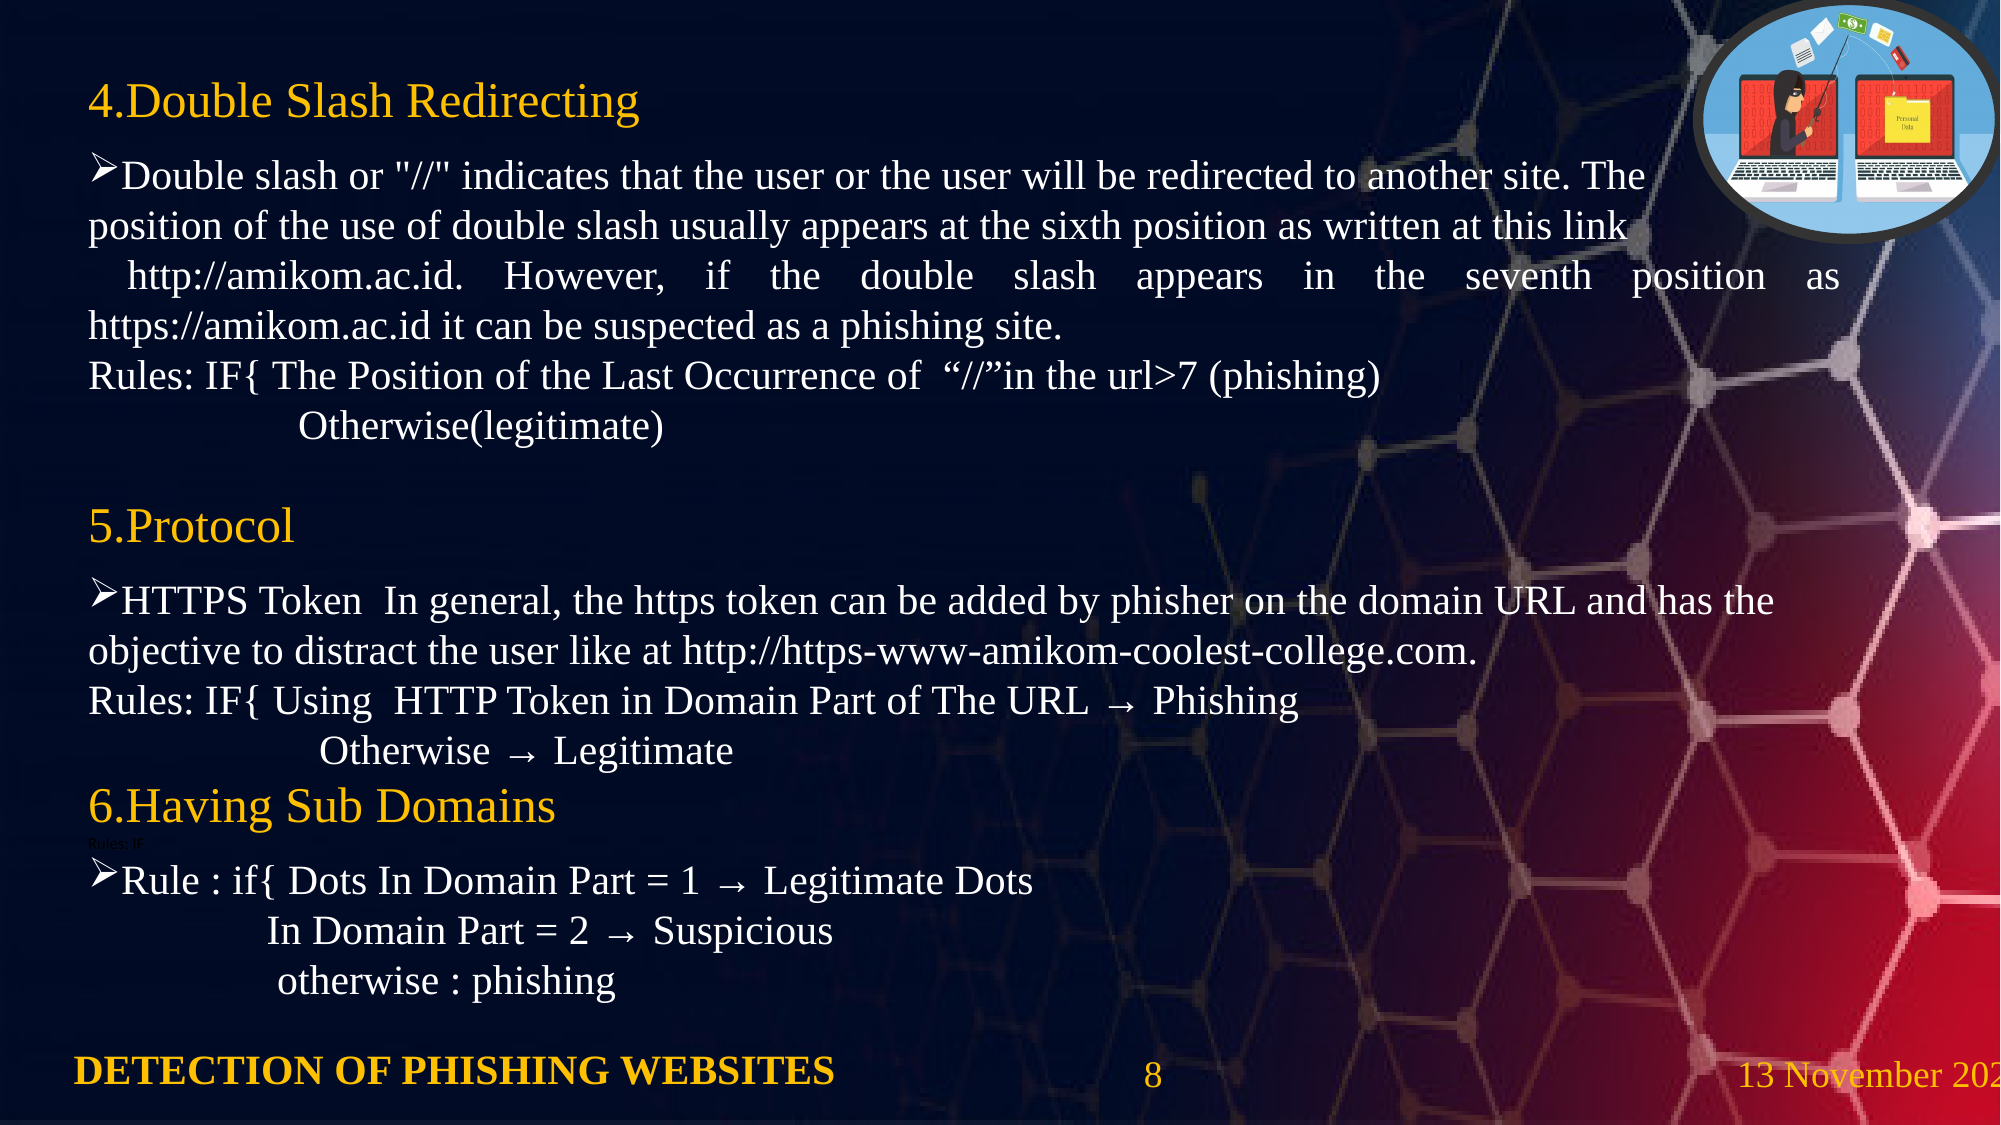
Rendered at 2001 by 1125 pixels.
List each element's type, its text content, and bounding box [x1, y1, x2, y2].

text_box 24 July 2020 [1722, 1042, 2000, 1103]
text_box 8 [1129, 1043, 1178, 1103]
picture [0, 0, 2001, 1125]
text_box 4.Double Slash Redirecting Double slash or "//" indicates that the user or the user will be redirected to another site. The position of the use of double slash usually appears at the sixth position as written at this link http://amikom.ac.id. However, if the double slash appears in the seventh position as https://amikom.ac.id it can be suspected as a phishing site. Rules: IF{ The Position of the Last Occurrence of “//”in the url>7 (phishing) Otherwise(legitimate) 5.Protocol HTTPS Token In general, the https token can be added by phisher on the domain URL and has the objective to distract the user like at http://https-www-amikom-coolest-college.com. Rules: IF{ Using HTTP Token in Domain Part of The URL → Phishing Otherwise → Legitimate 6.Having Sub Domains Rules: IF Rule : if{ Dots In Domain Part = 1 → Legitimate Dots In Domain Part = 2 → Suspicious otherwise : phishing [73, 60, 1857, 1125]
text_box DETECTION OF PHISHING WEBSITES [26, 1035, 883, 1101]
